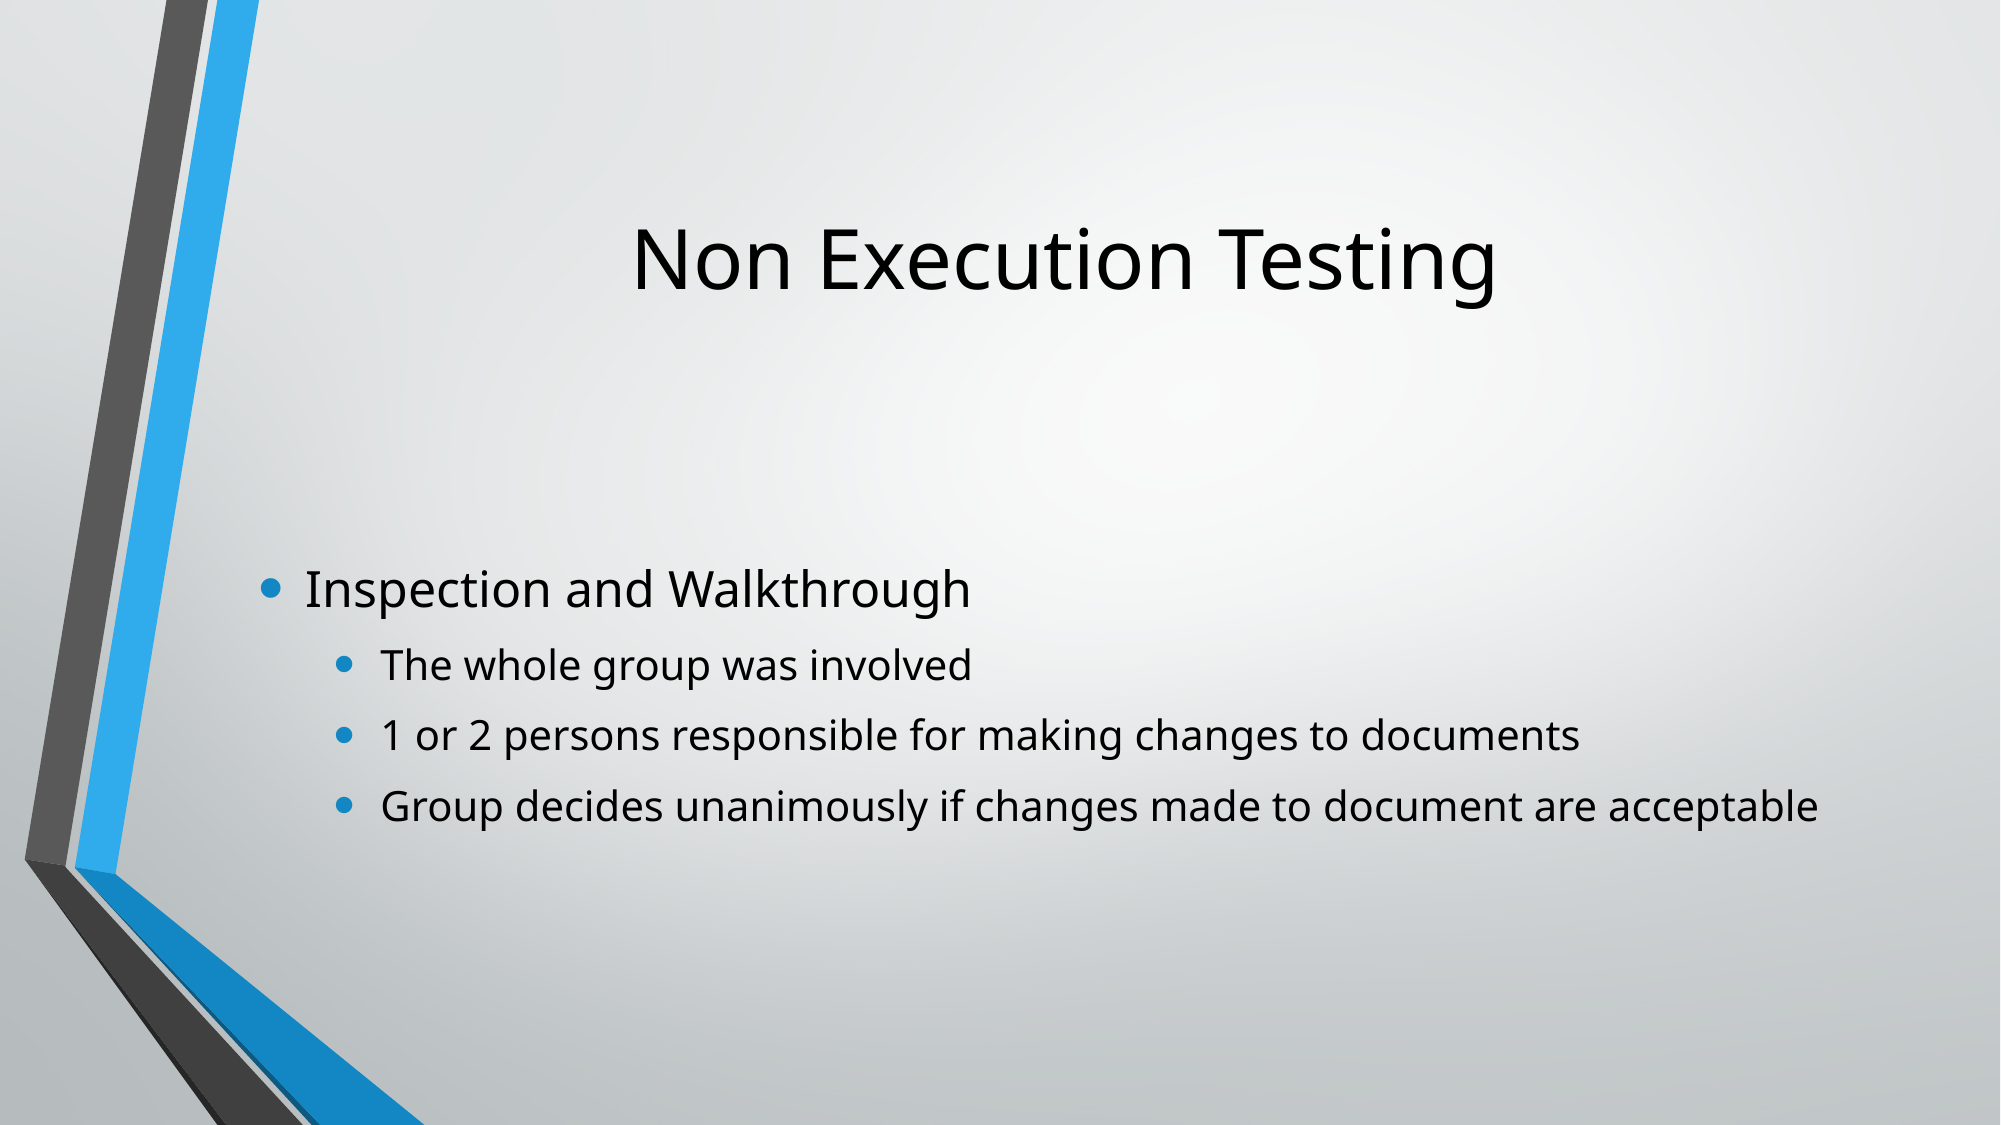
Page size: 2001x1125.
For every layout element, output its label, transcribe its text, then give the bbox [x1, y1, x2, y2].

list Inspection and Walkthrough The whole group was involved 1 or 2 persons responsible for making changes to documents Group decides unanimously if changes made to document are acceptable [243, 437, 1887, 950]
title Non Execution Testing [243, 112, 1887, 400]
